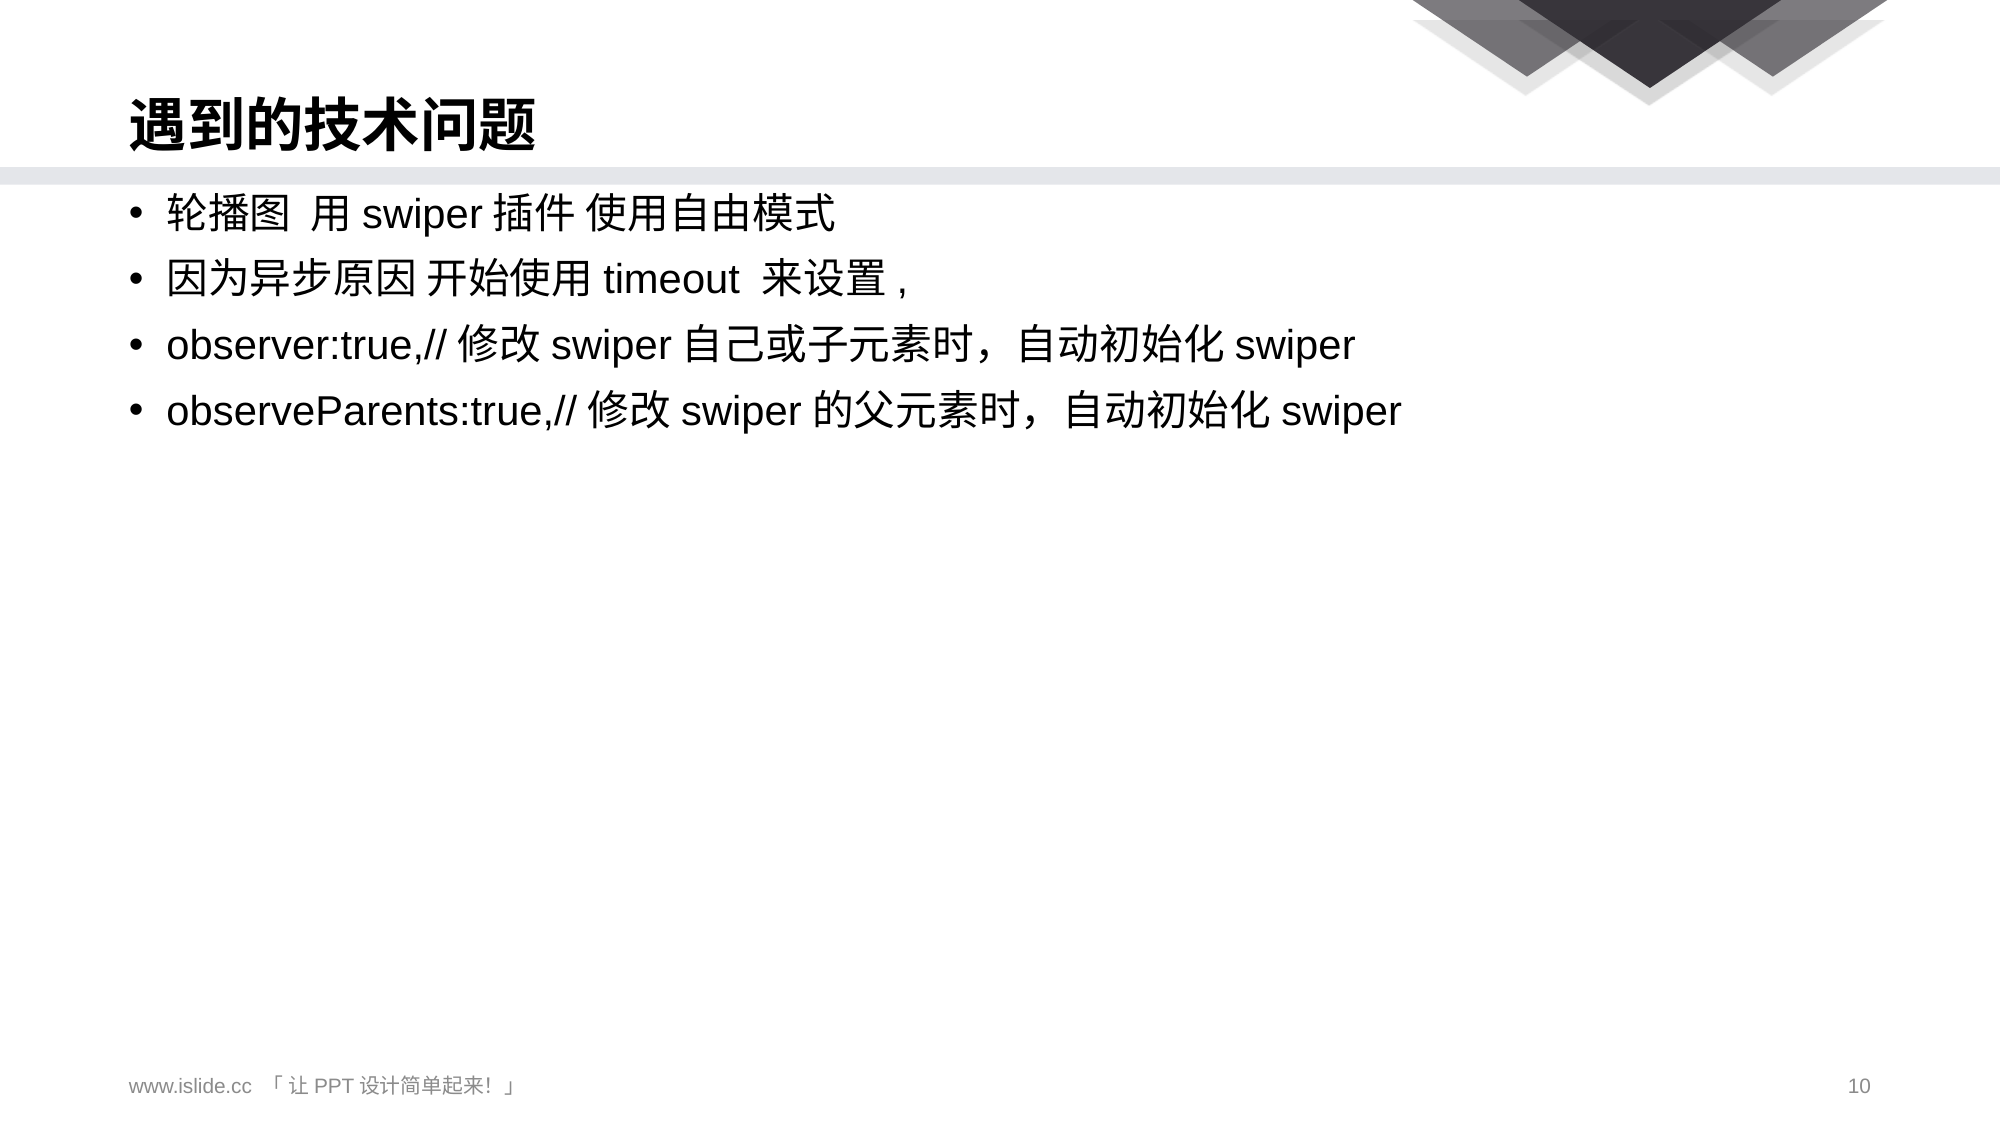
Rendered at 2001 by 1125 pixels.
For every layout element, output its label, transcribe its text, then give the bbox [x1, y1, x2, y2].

footer www.islide.cc 「 让PPT设计简单起来！」 [114, 1068, 789, 1103]
slide_number 10 [1412, 1068, 1886, 1103]
list 轮播图 用swiper插件 使用自由模式 因为异步原因 开始使用timeout 来设置, observer:true,//修改swiper自己或子元素时，自动初始化swiper observeParents:true,//修改swiper的父元素时，自动初始化swiper [114, 184, 1886, 1029]
title 遇到的技术问题 [114, 0, 1886, 167]
